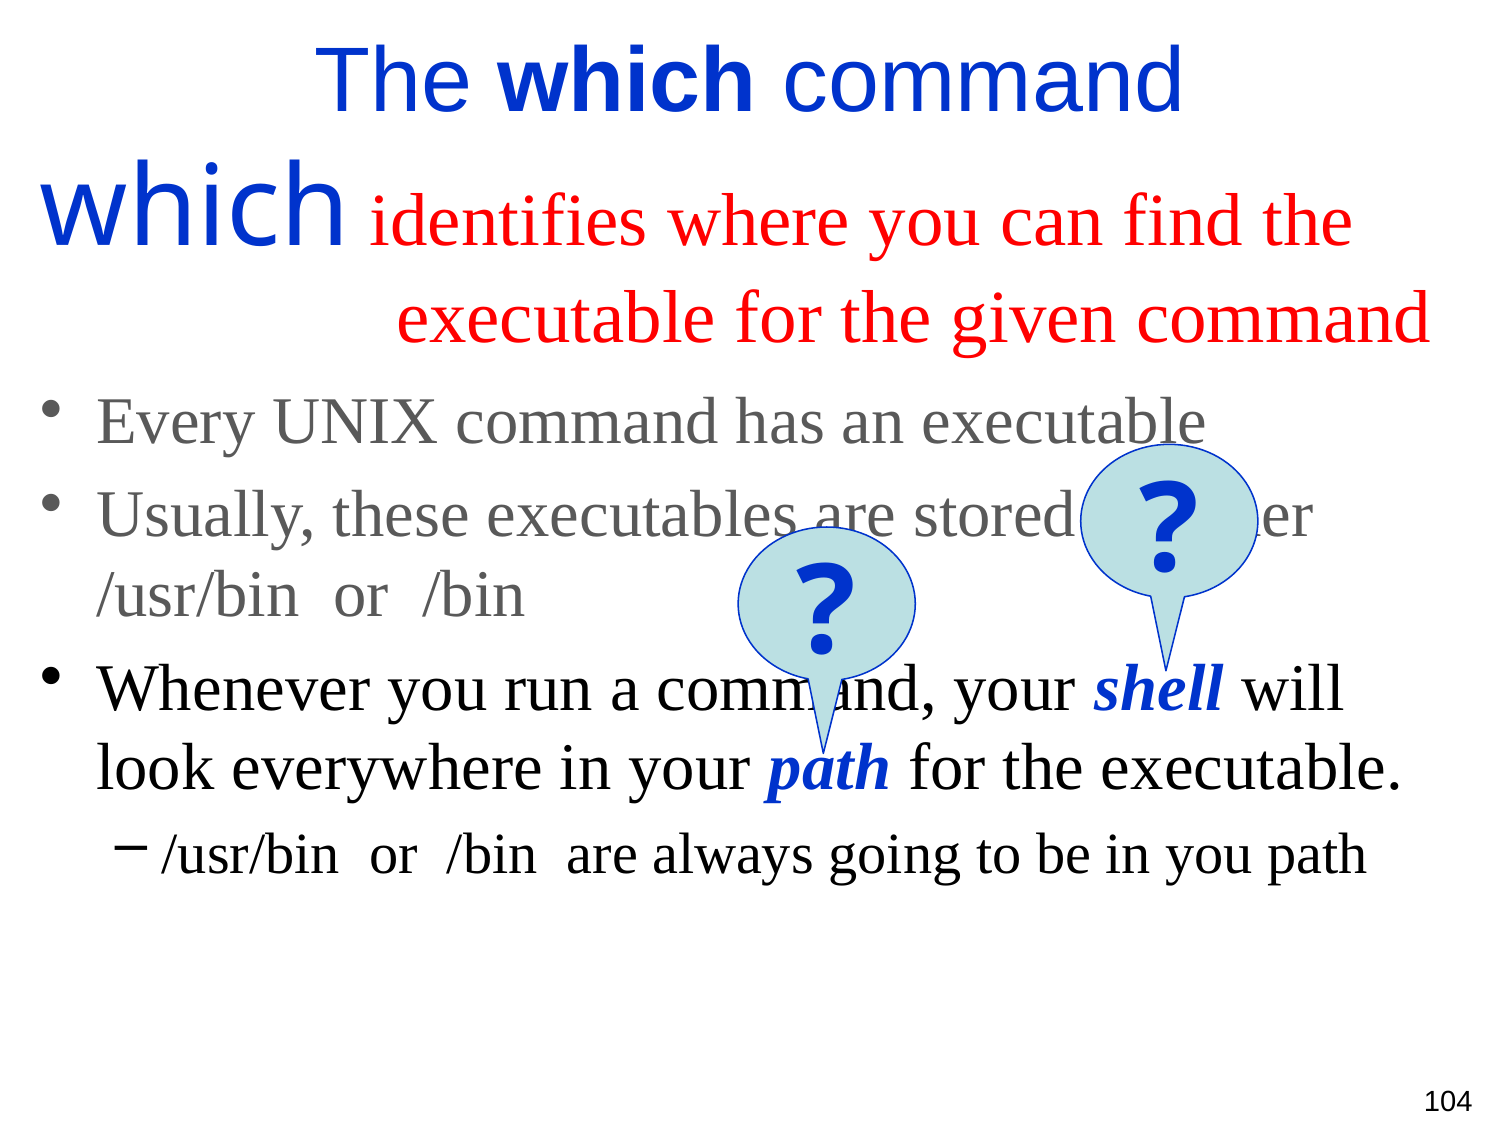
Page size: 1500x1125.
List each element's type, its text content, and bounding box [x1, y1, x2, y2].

text_box The which command [74, 0, 1425, 150]
text_box ? [1080, 444, 1258, 671]
text_box 104 [1399, 1074, 1488, 1125]
list which identifies where you can find the executable for the given command Every UNIX command has an executable Usually, these executables are stored in either /usr/bin or /bin Whenever you run a command, your shell will look everywhere in your path for the executable. /usr/bin or /bin are always going to be in you path [24, 124, 1463, 1125]
text_box ? [738, 527, 916, 754]
